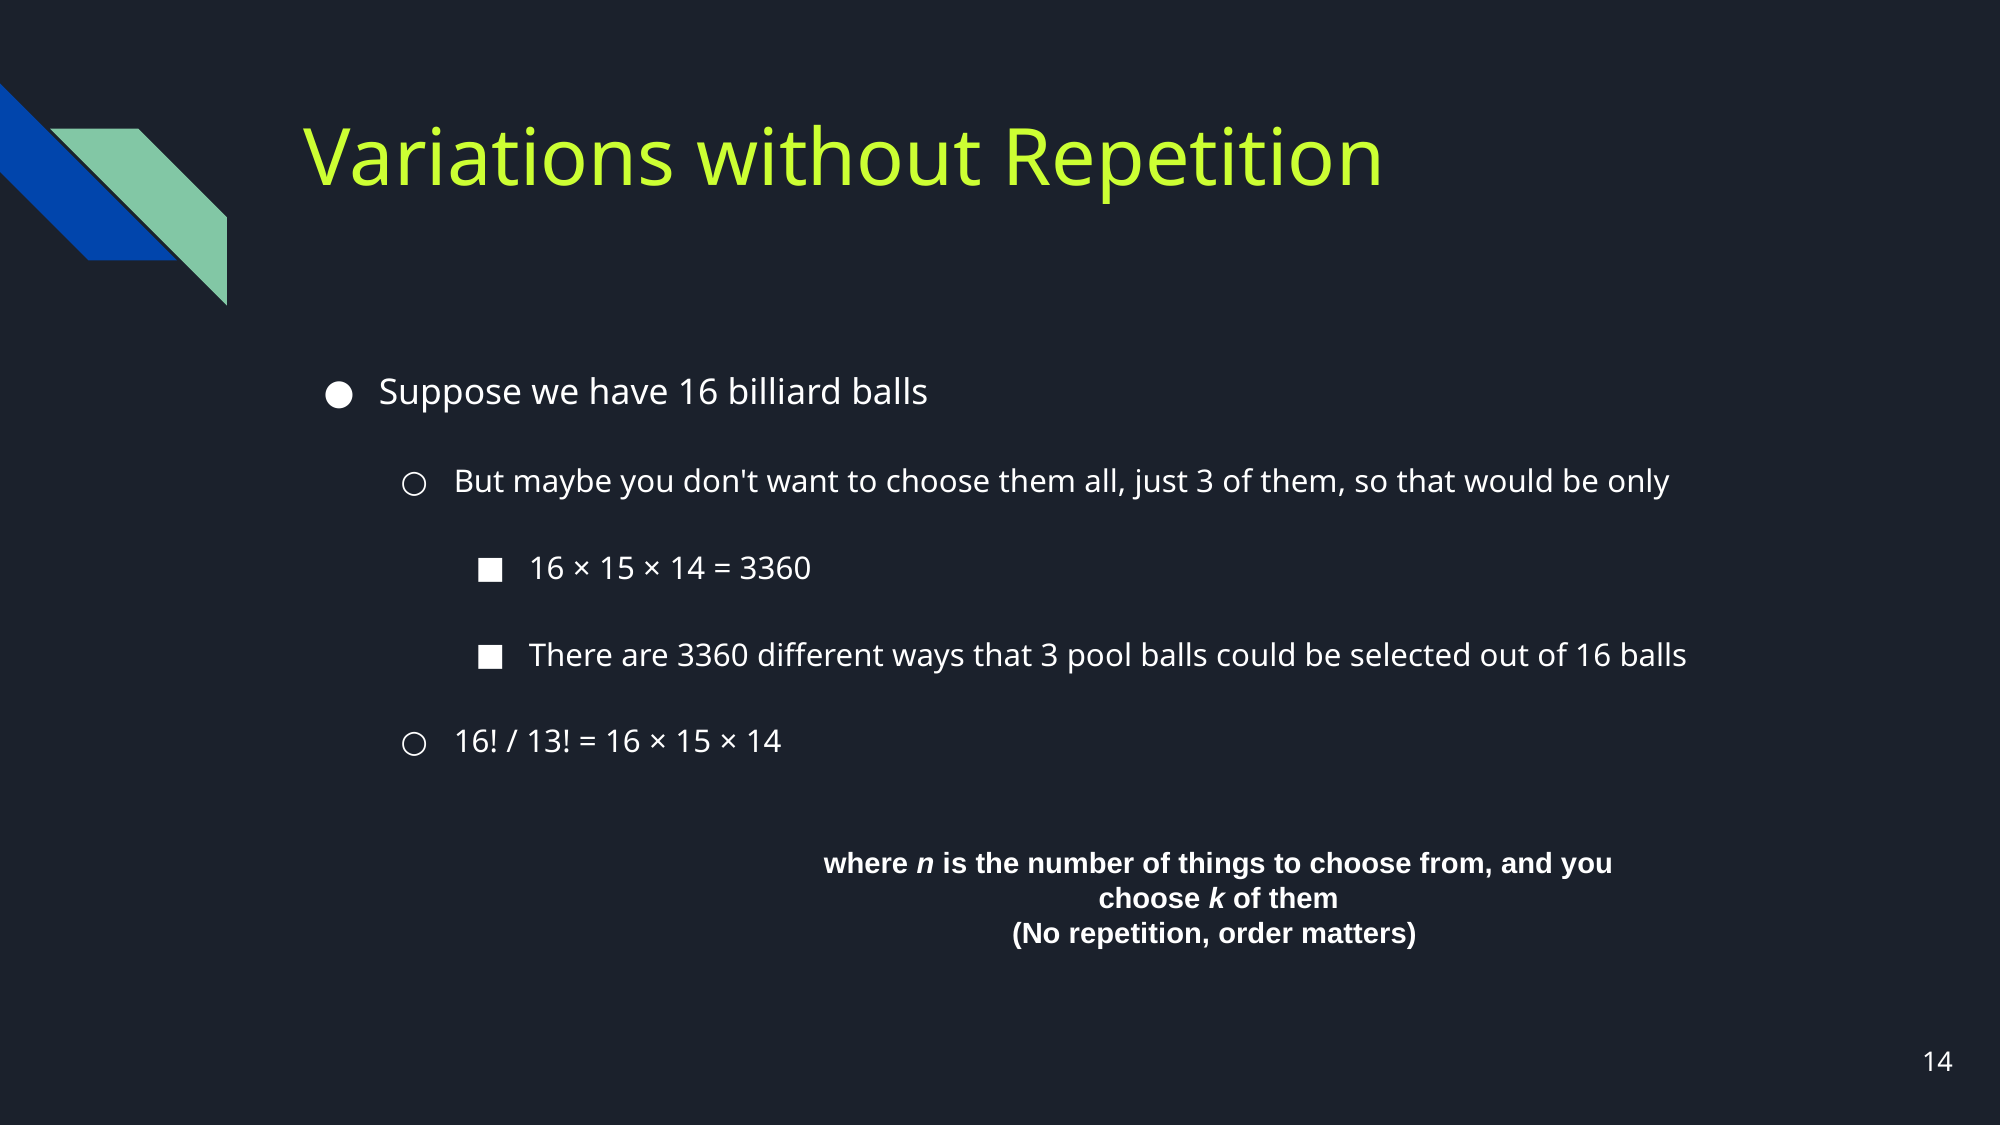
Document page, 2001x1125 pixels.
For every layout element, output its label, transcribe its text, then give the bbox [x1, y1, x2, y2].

text_box where n is the number of things to choose from, and you choose k of them (No repetition, order matters) [762, 837, 1675, 958]
title Variations without Repetition [283, 86, 1824, 287]
slide_number 14 [1853, 1019, 1974, 1106]
